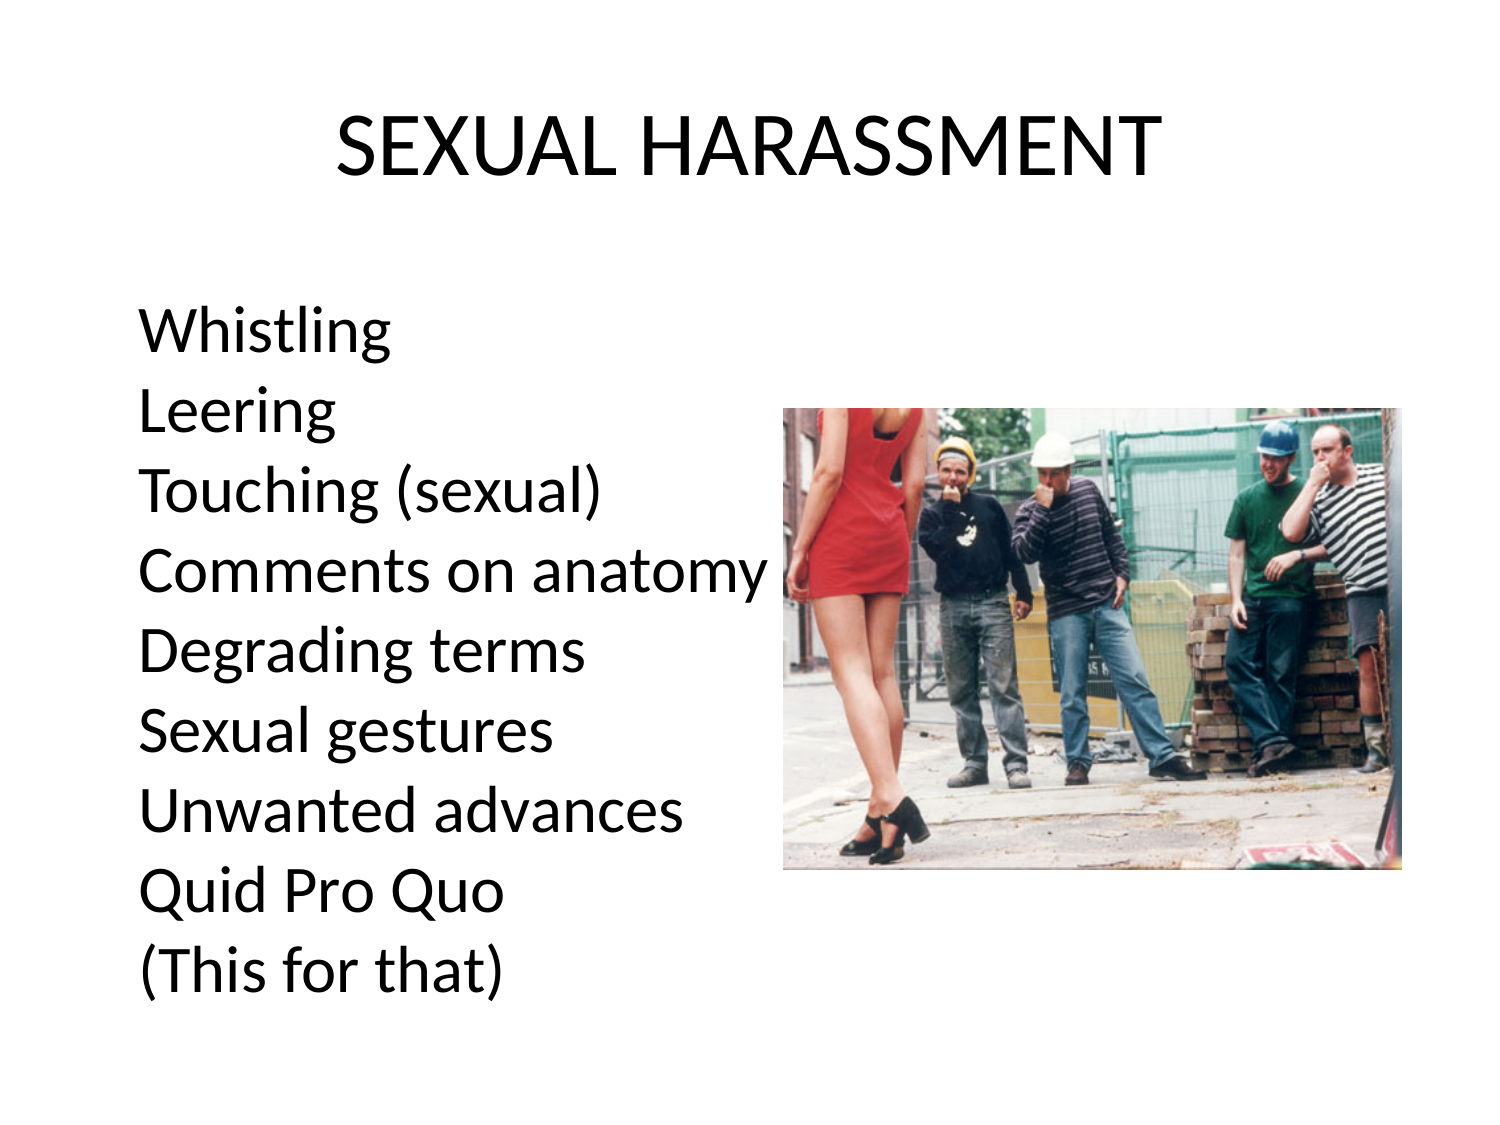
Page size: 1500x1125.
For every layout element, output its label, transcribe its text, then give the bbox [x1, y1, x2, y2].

picture [783, 408, 1402, 870]
text_box Whistling Leering Touching (sexual) Comments on anatomy Degrading terms Sexual gestures Unwanted advances Quid Pro Quo (This for that) [123, 278, 1435, 1094]
title SEXUAL HARASSMENT [75, 45, 1425, 233]
